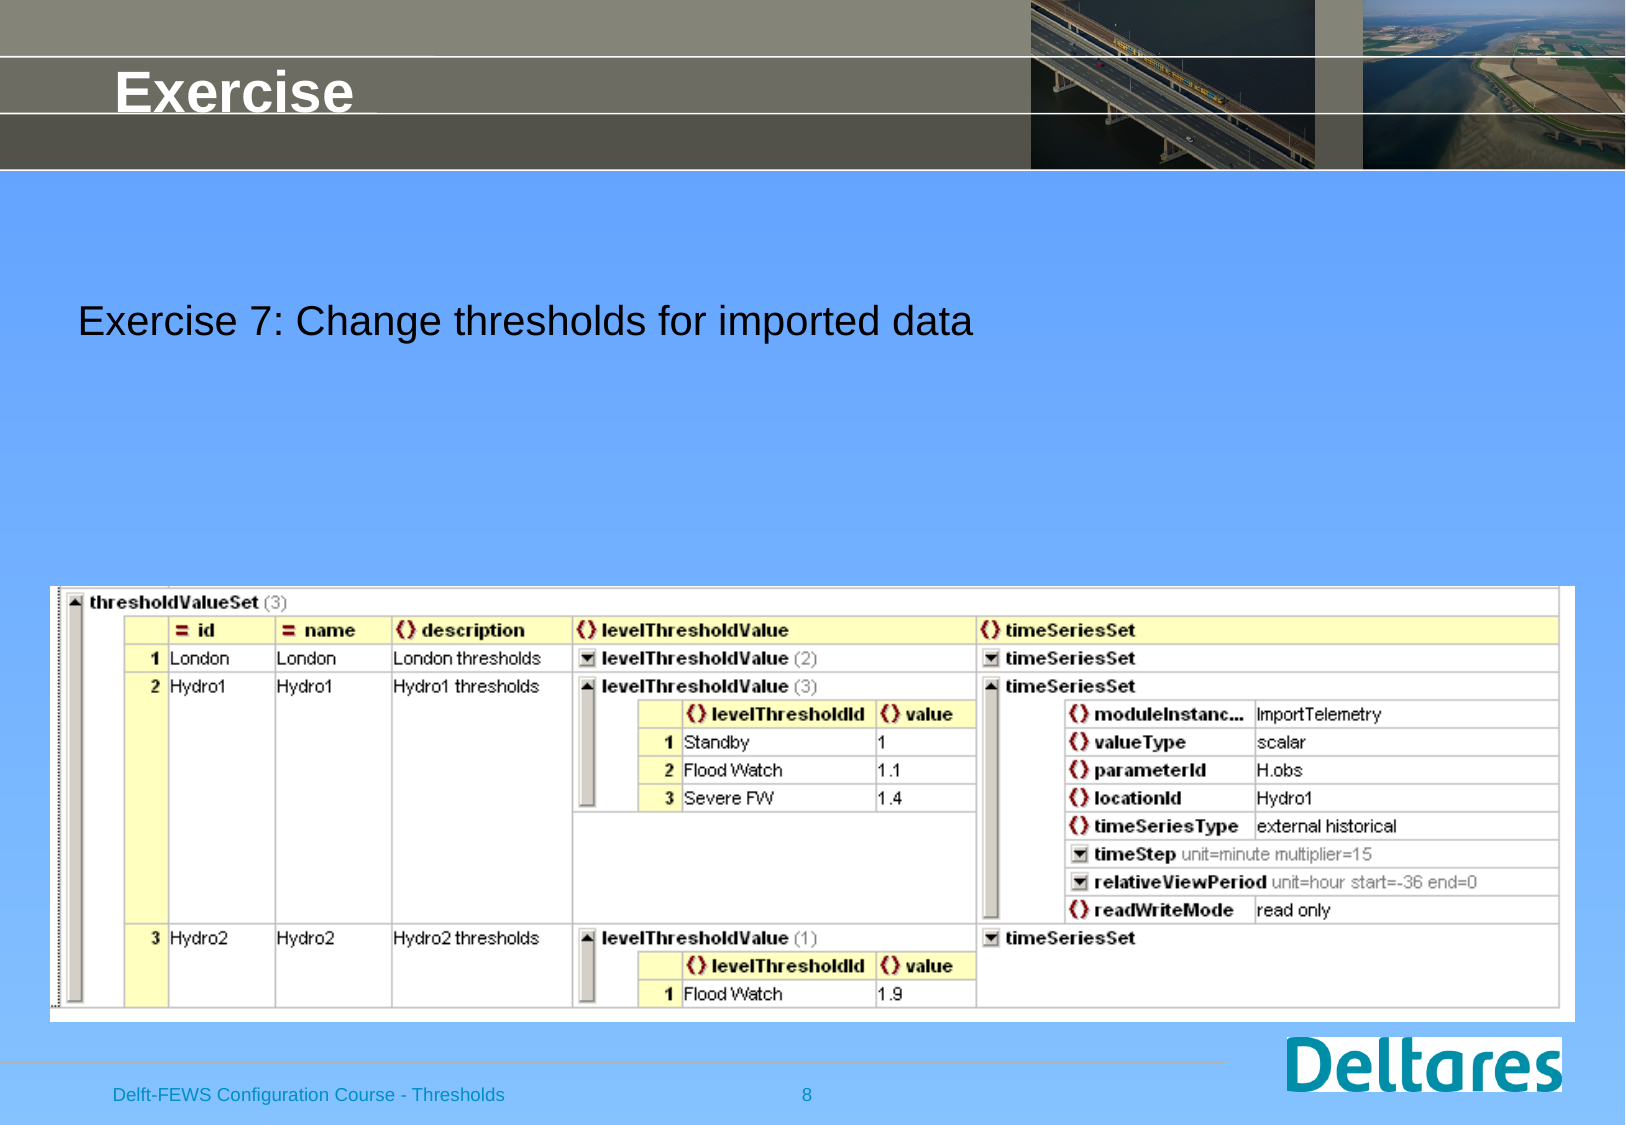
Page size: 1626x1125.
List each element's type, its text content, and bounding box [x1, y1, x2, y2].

picture [1363, 0, 1626, 171]
footer Delft-FEWS Configuration Course - Thresholds [112, 1085, 513, 1125]
picture [1287, 1037, 1562, 1092]
slide_number 8 [735, 1085, 813, 1125]
picture [1031, 0, 1315, 56]
title Exercise [99, 60, 1475, 188]
text_box Exercise 7: Change thresholds for imported data [63, 296, 1516, 585]
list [50, 586, 1575, 1022]
